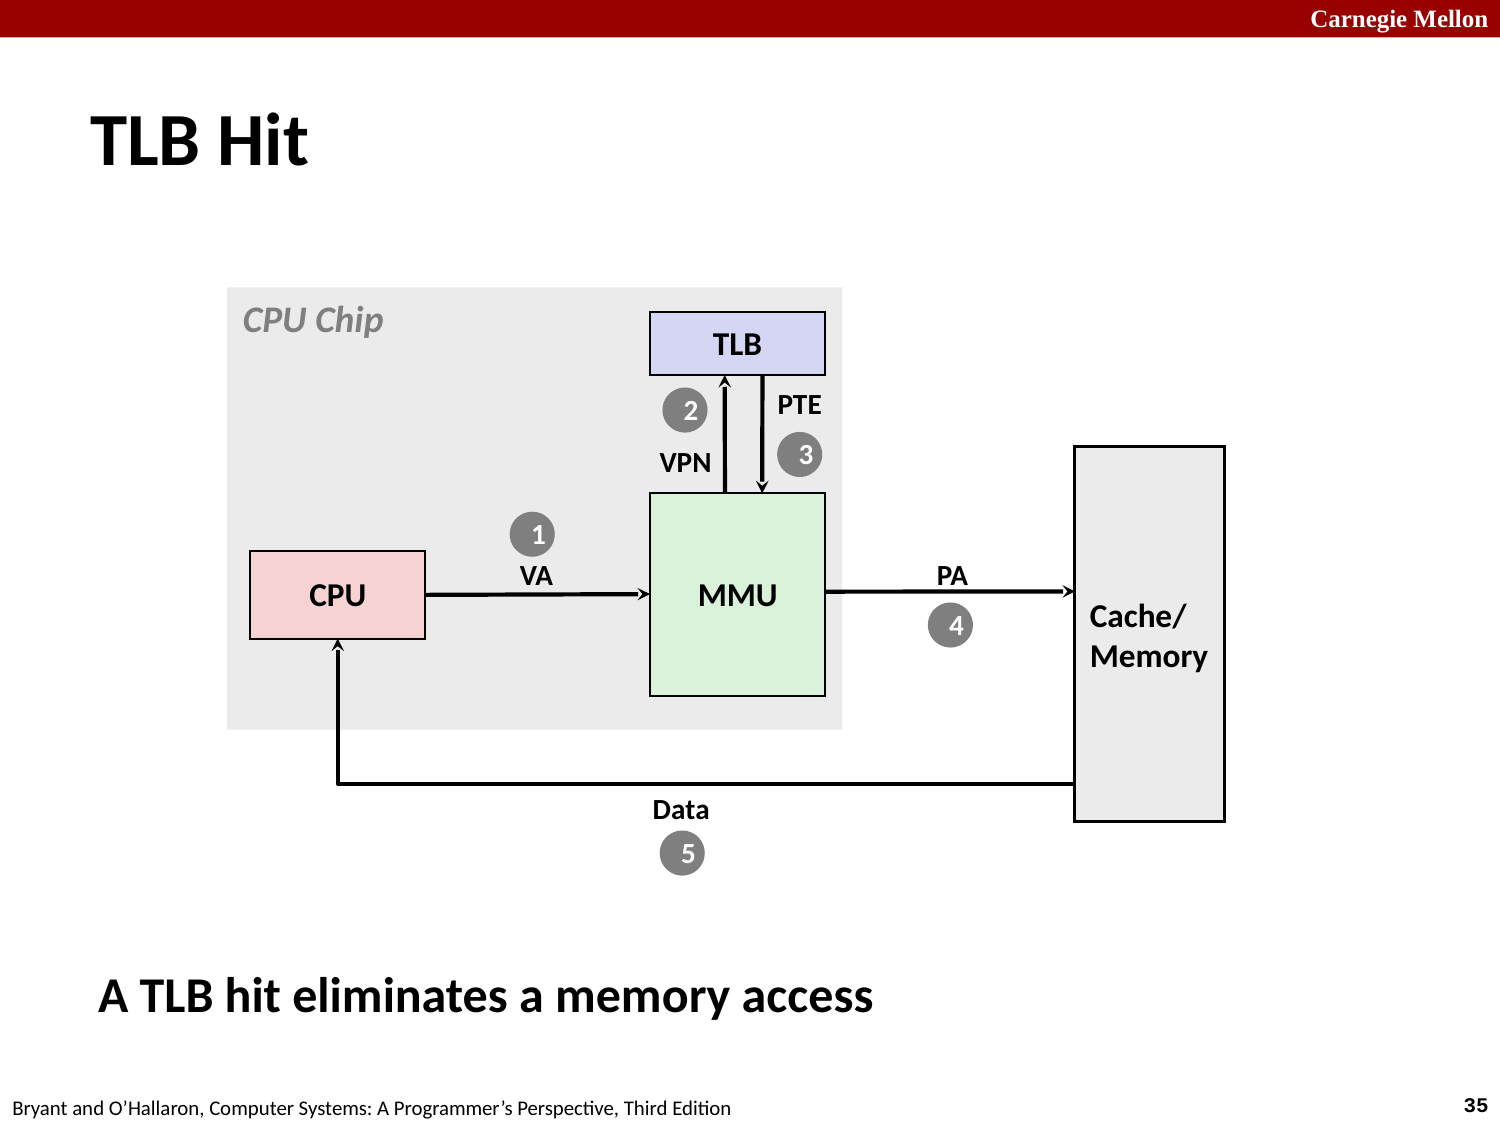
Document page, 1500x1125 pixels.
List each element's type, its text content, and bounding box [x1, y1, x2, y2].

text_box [644, 374, 728, 494]
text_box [761, 374, 838, 494]
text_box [337, 638, 1076, 876]
text_box CPU [250, 551, 426, 639]
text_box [424, 511, 651, 601]
text_box Cache/ Memory [1074, 446, 1225, 822]
text_box [227, 287, 843, 730]
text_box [824, 549, 1076, 638]
text_box CPU Chip [228, 287, 402, 348]
text_box MMU [650, 493, 826, 637]
text_box A TLB hit eliminates a memory access [83, 955, 1263, 1050]
text_box TLB [650, 312, 825, 375]
title TLB Hit [75, 71, 1500, 200]
